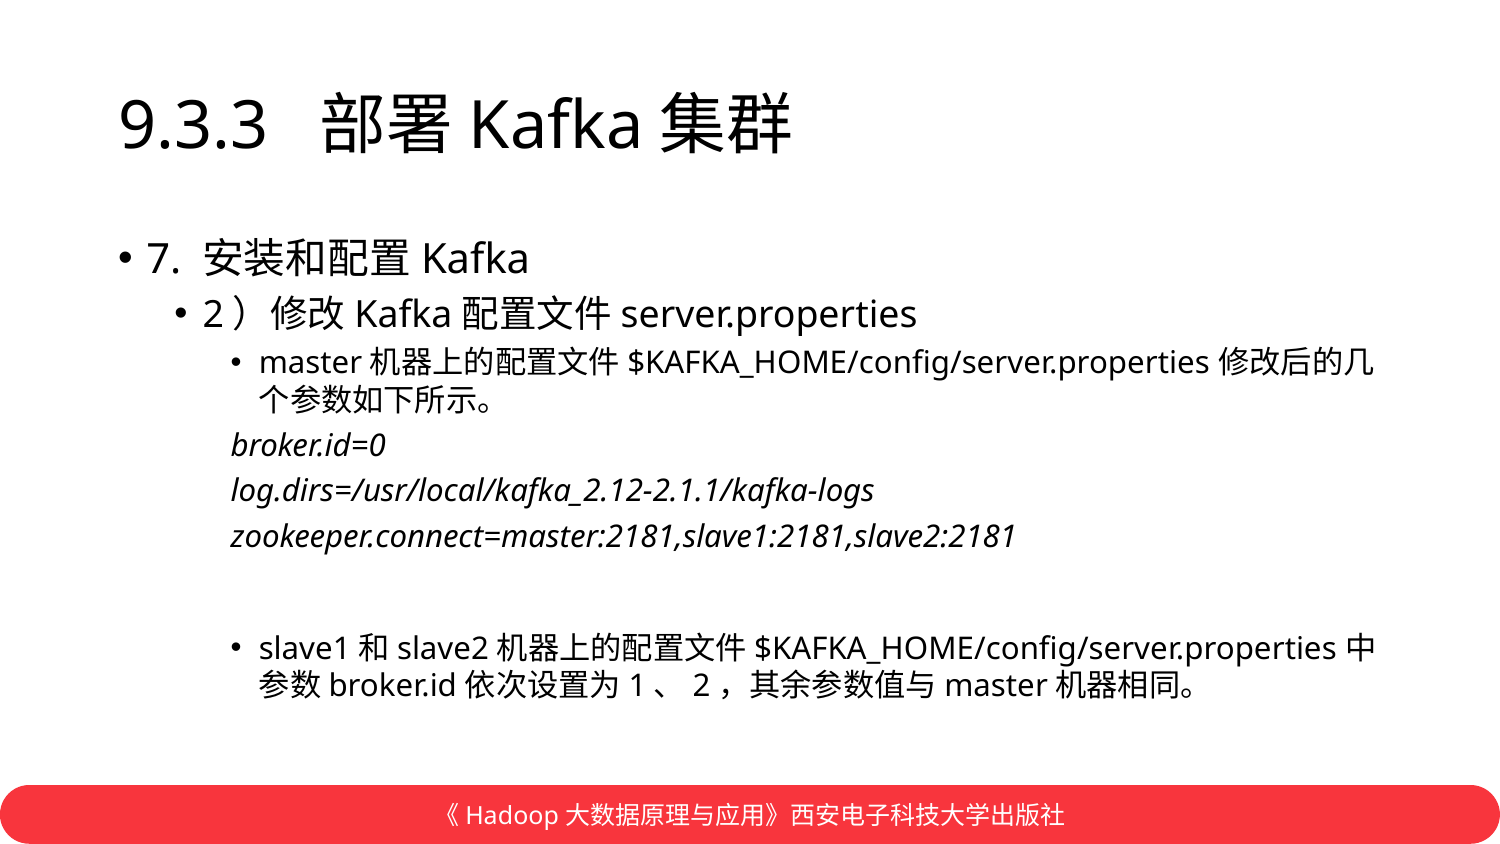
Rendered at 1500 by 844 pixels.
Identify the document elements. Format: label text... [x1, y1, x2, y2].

title 9.3.3 部署Kafka集群 [103, 44, 1397, 208]
list 7. 安装和配置Kafka 2）修改Kafka配置文件server.properties master机器上的配置文件$KAFKA_HOME/config/server.properties修改后的几个参数如下所示。 broker.id=0 log.dirs=/usr/local/kafka_2.12-2.1.1/kafka-logs zookeeper.connect=master:2181,slave1:2181,slave2:2181 slave1和slave2机器上的配置文件$KAFKA_HOME/config/server.properties中参数broker.id依次设置为1、2，其余参数值与master机器相同。 [103, 224, 1397, 760]
